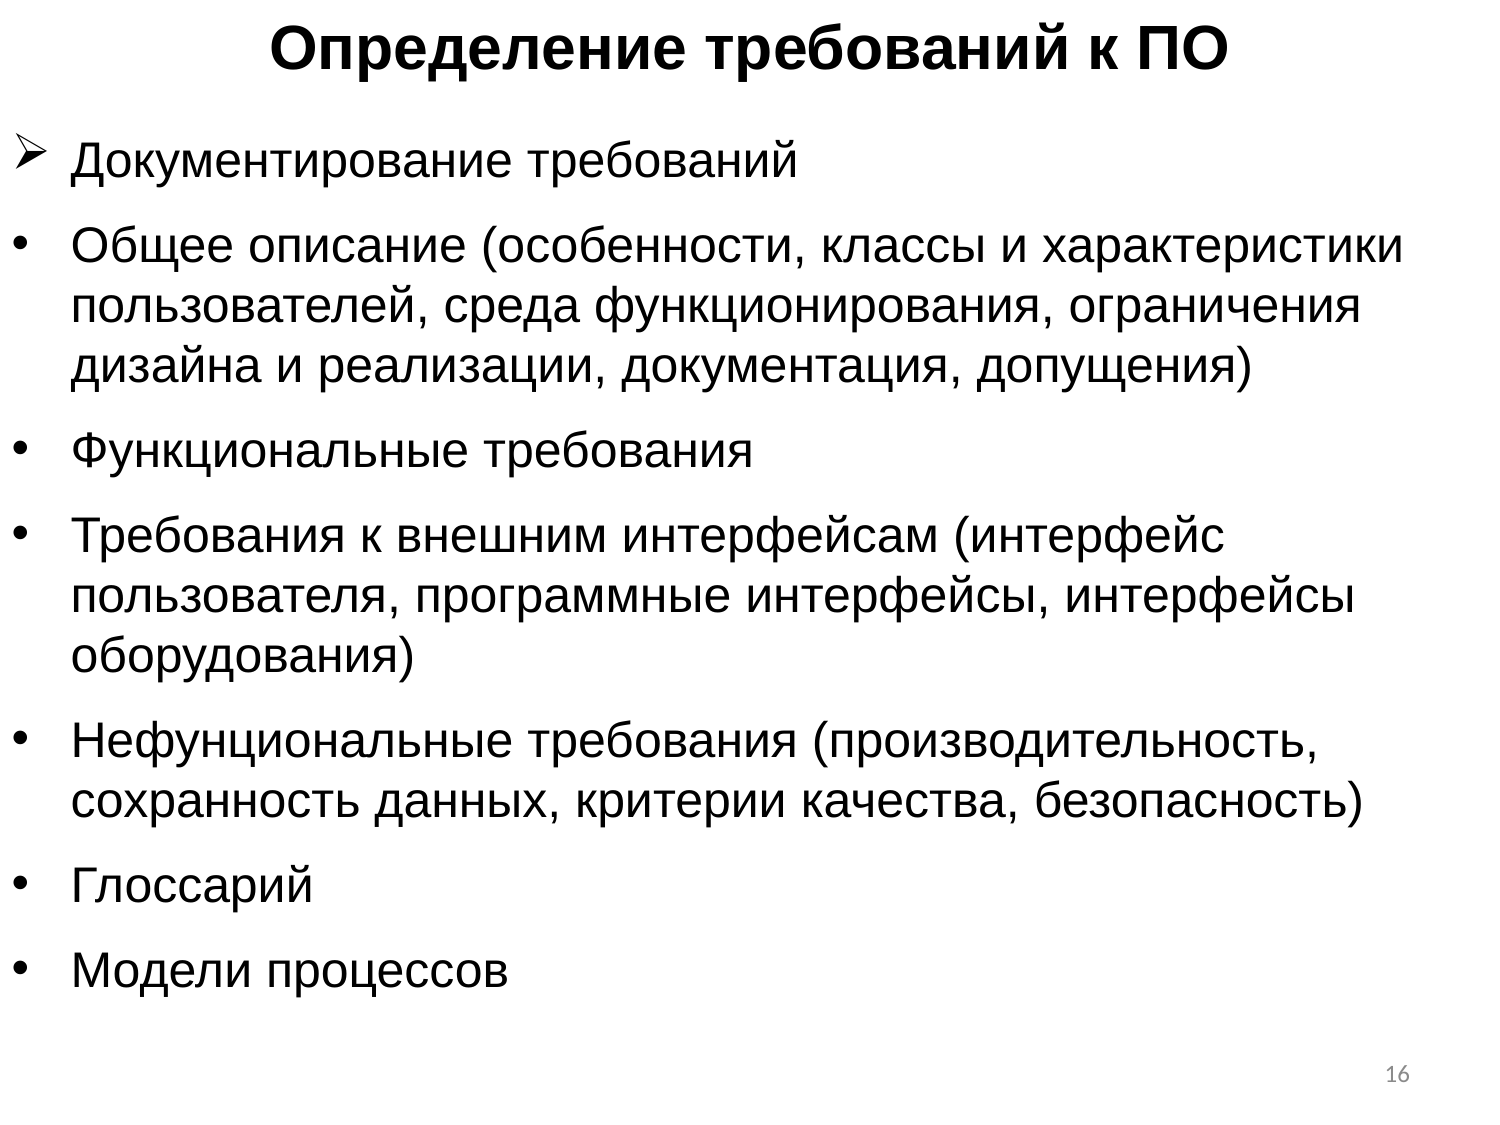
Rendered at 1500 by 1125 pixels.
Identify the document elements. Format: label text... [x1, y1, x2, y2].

slide_number 16 [1074, 1042, 1425, 1103]
text_box Определение требований к ПО [0, 0, 1500, 90]
text_box Документирование требований Общее описание (особенности, классы и характеристики пользователей, среда функционирования, ограничения дизайна и реализации, документация, допущения) Функциональные требования Требования к внешним интерфейсам (интерфейс пользователя, программные интерфейсы, интерфейсы оборудования) Нефунциональные требования (производительность, сохранность данных, критерии качества, безопасность) Глоссарий Модели процессов [0, 89, 1497, 1035]
